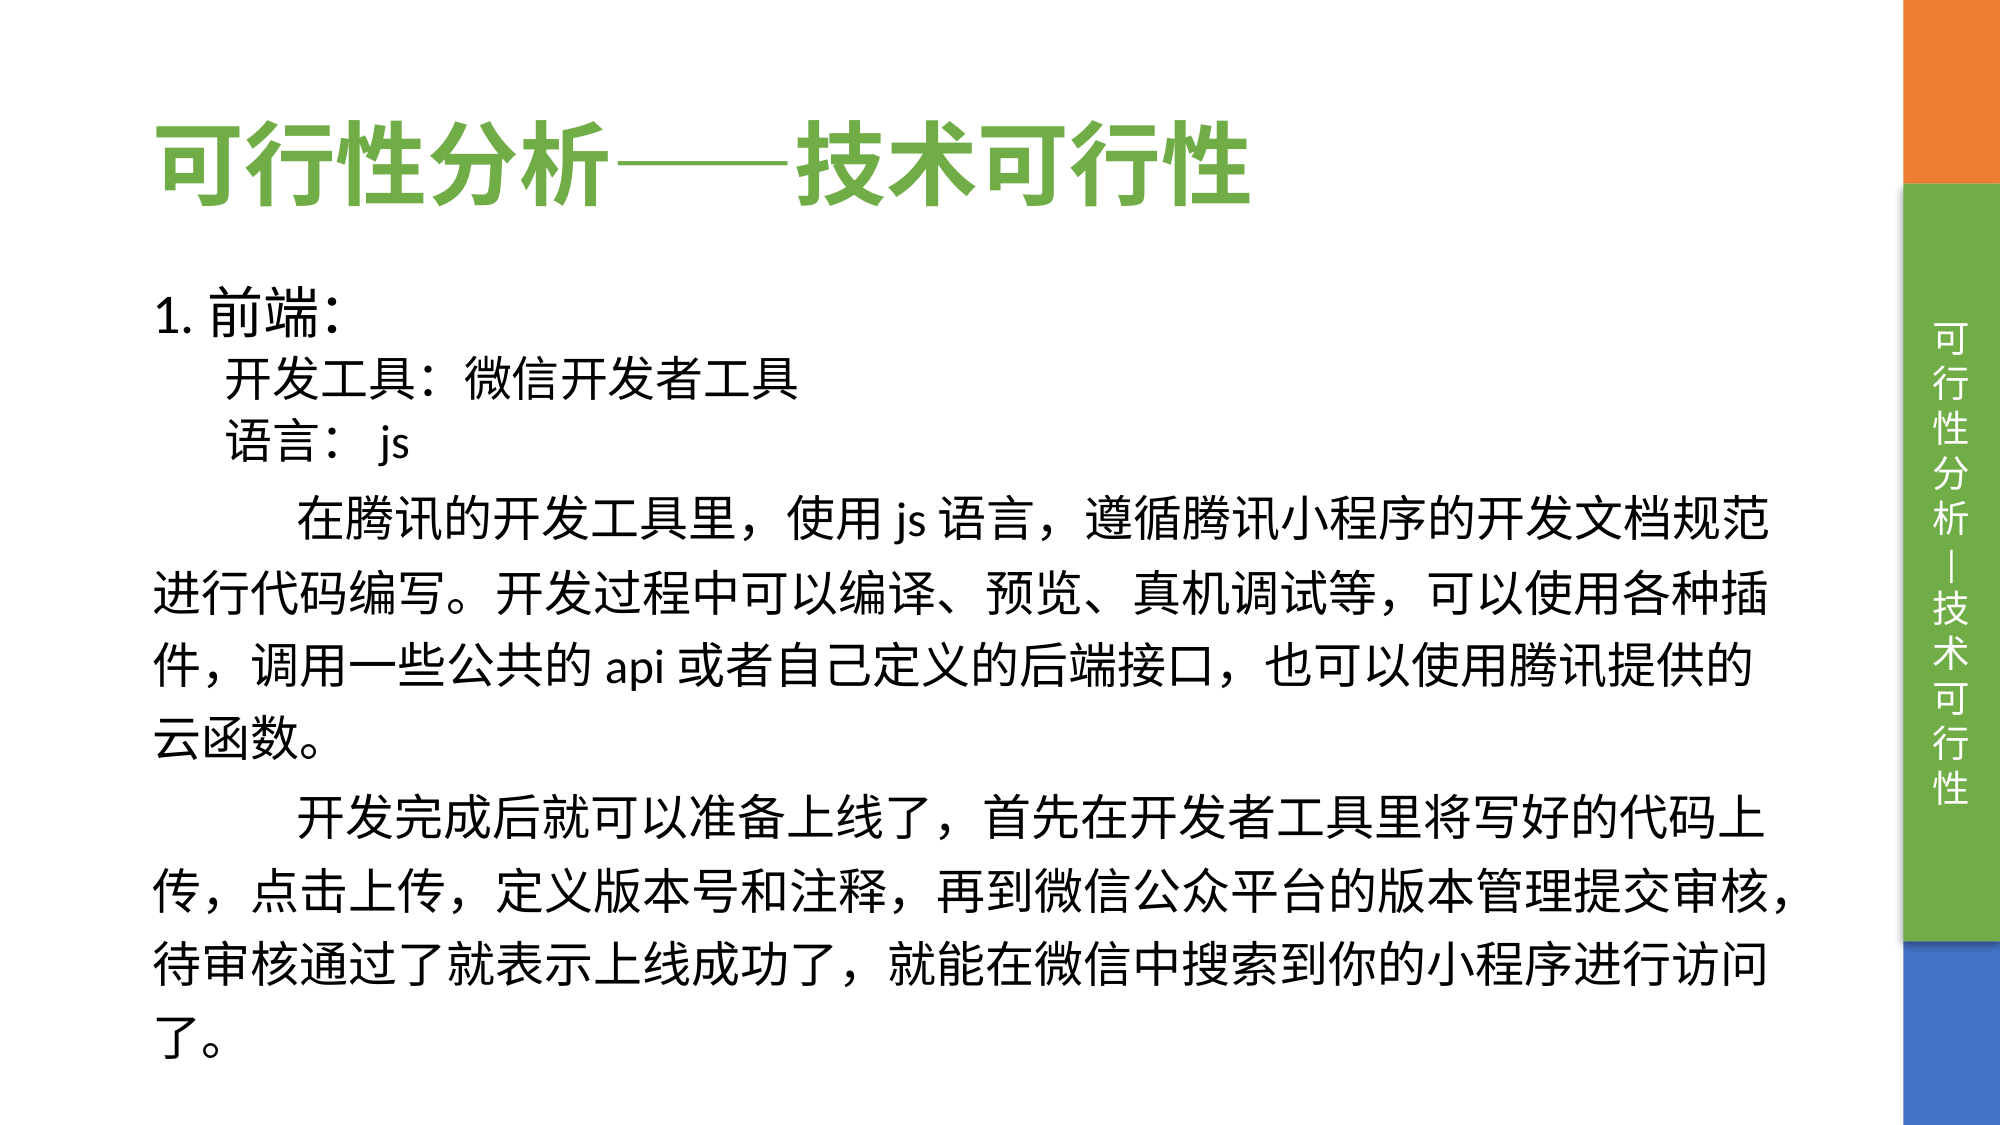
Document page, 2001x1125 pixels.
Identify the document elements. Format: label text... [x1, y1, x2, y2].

text_box 可行性分析 | 技术可行性 [1902, 183, 2000, 942]
text_box [1902, 954, 2000, 1125]
text_box [1902, 0, 2000, 183]
title 可行性分析——技术可行性 [137, 59, 1863, 277]
list 1.前端： 开发工具：微信开发者工具 语言：js 在腾讯的开发工具里，使用js语言，遵循腾讯小程序的开发文档规范 进行代码编写。开发过程中可以编译、预览、真机调试等，可以使用各种插 件，调用一些公共的api或者自己定义的后端接口，也可以使用腾讯提供的 云函数。 开发完成后就可以准备上线了，首先在开发者工具里将写好的代码上 传，点击上传，定义版本号和注释，再到微信公众平台的版本管理提交审核， 待审核通过了就表示上线成功了，就能在微信中搜索到你的小程序进行访问 了。 [137, 277, 1863, 1075]
